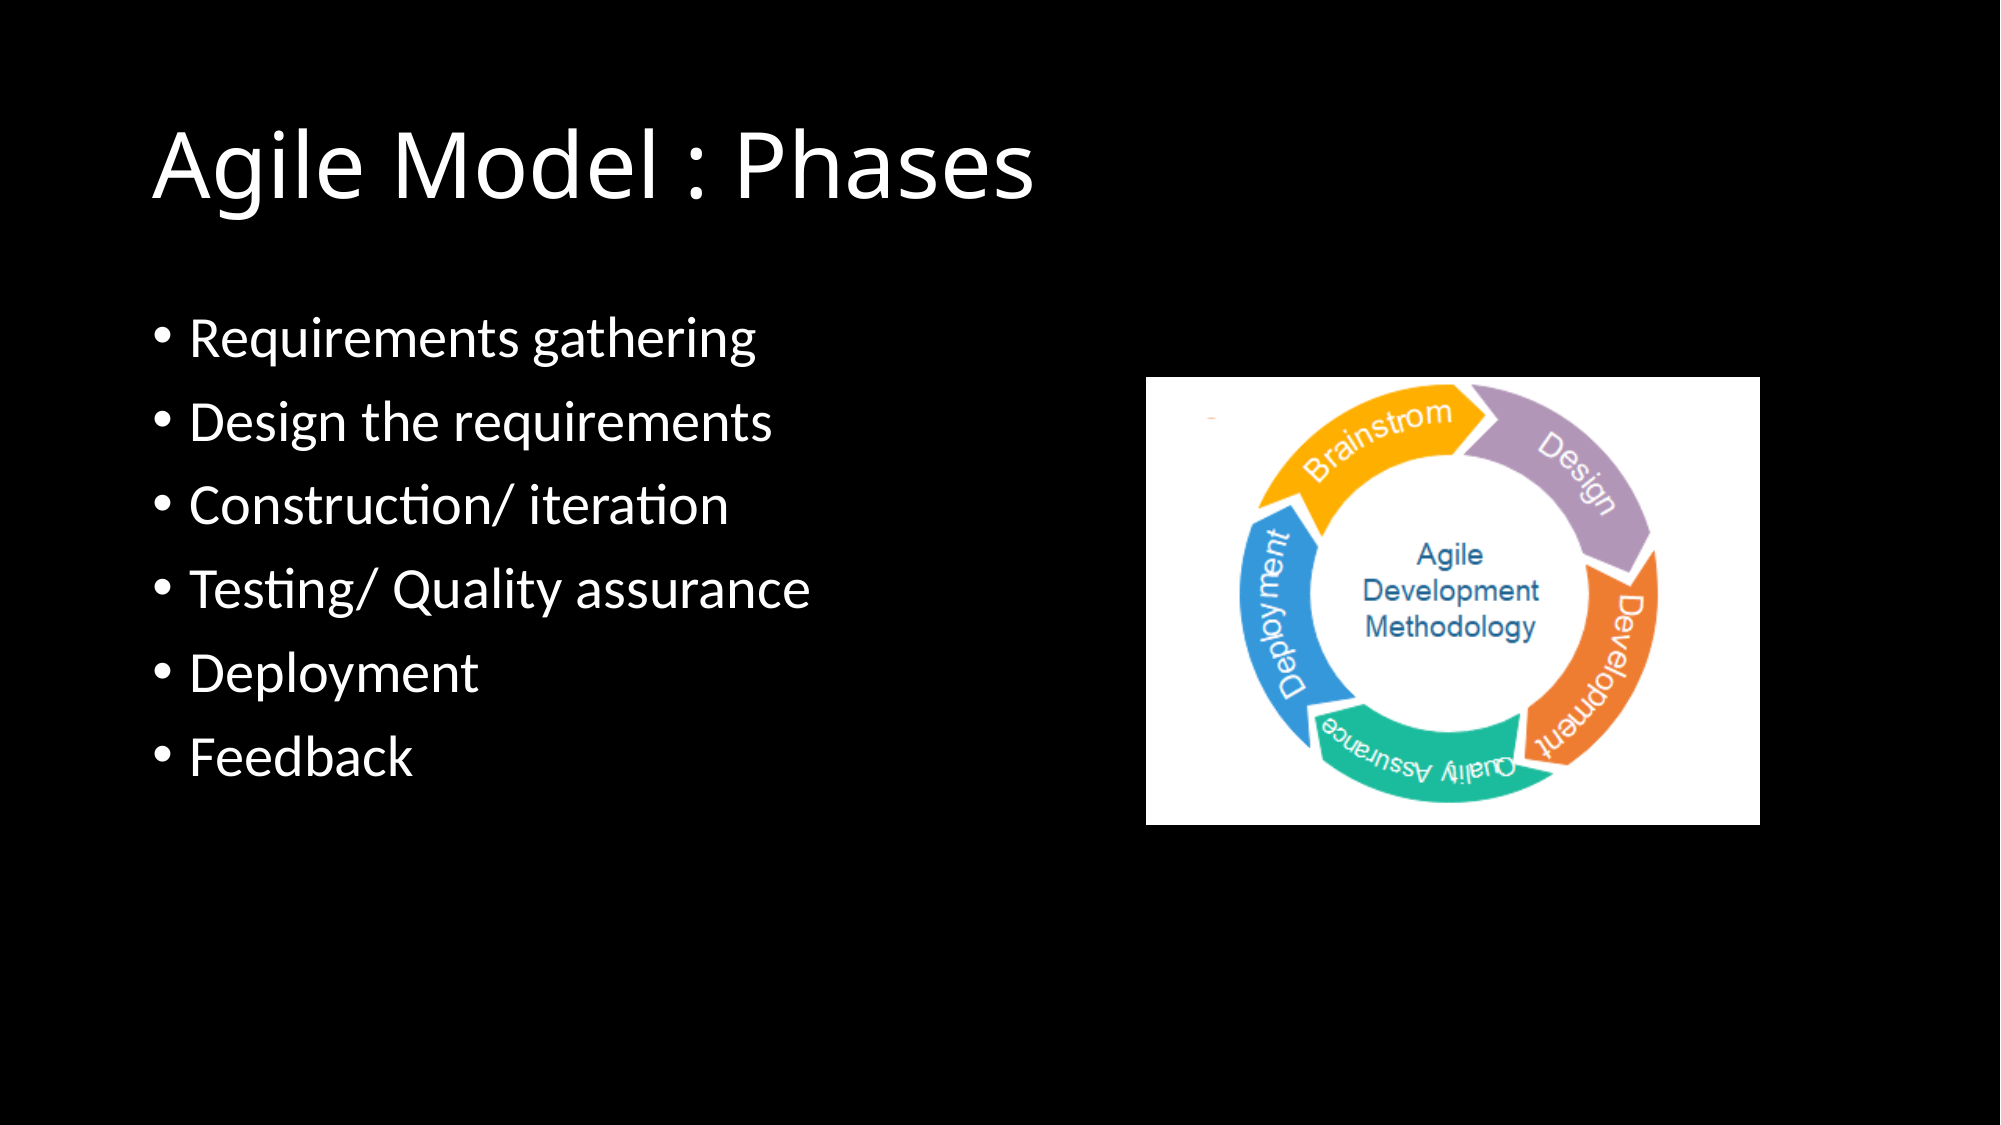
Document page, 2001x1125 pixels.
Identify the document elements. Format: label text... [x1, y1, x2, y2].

picture [1146, 377, 1760, 825]
title Agile Model : Phases [137, 59, 1863, 278]
list Requirements gathering Design the requirements Construction/ iteration Testing/ Quality assurance Deployment Feedback [137, 299, 1863, 1014]
